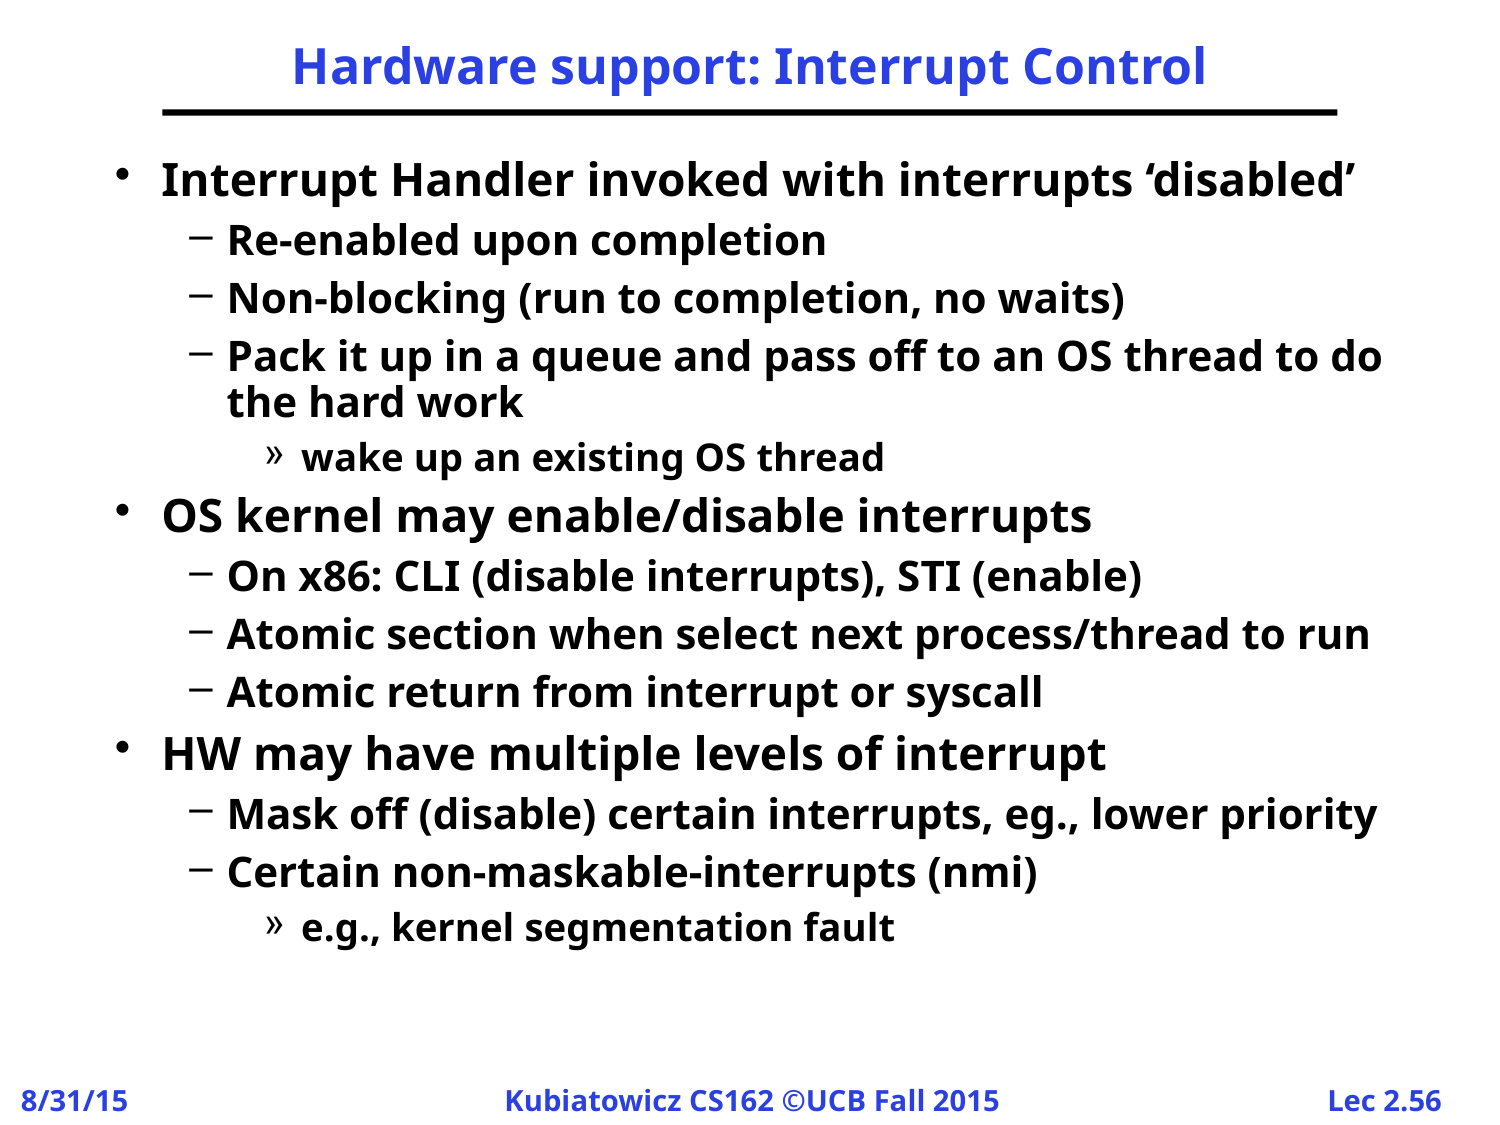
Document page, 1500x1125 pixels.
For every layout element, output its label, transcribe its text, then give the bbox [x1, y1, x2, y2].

list Interrupt Handler invoked with interrupts ‘disabled’ Re-enabled upon completion Non-blocking (run to completion, no waits) Pack it up in a queue and pass off to an OS thread to do the hard work wake up an existing OS thread OS kernel may enable/disable interrupts On x86: CLI (disable interrupts), STI (enable) Atomic section when select next process/thread to run Atomic return from interrupt or syscall HW may have multiple levels of interrupt Mask off (disable) certain interrupts, eg., lower priority Certain non-maskable-interrupts (nmi) e.g., kernel segmentation fault [99, 149, 1400, 988]
title Hardware support: Interrupt Control [162, 24, 1338, 113]
